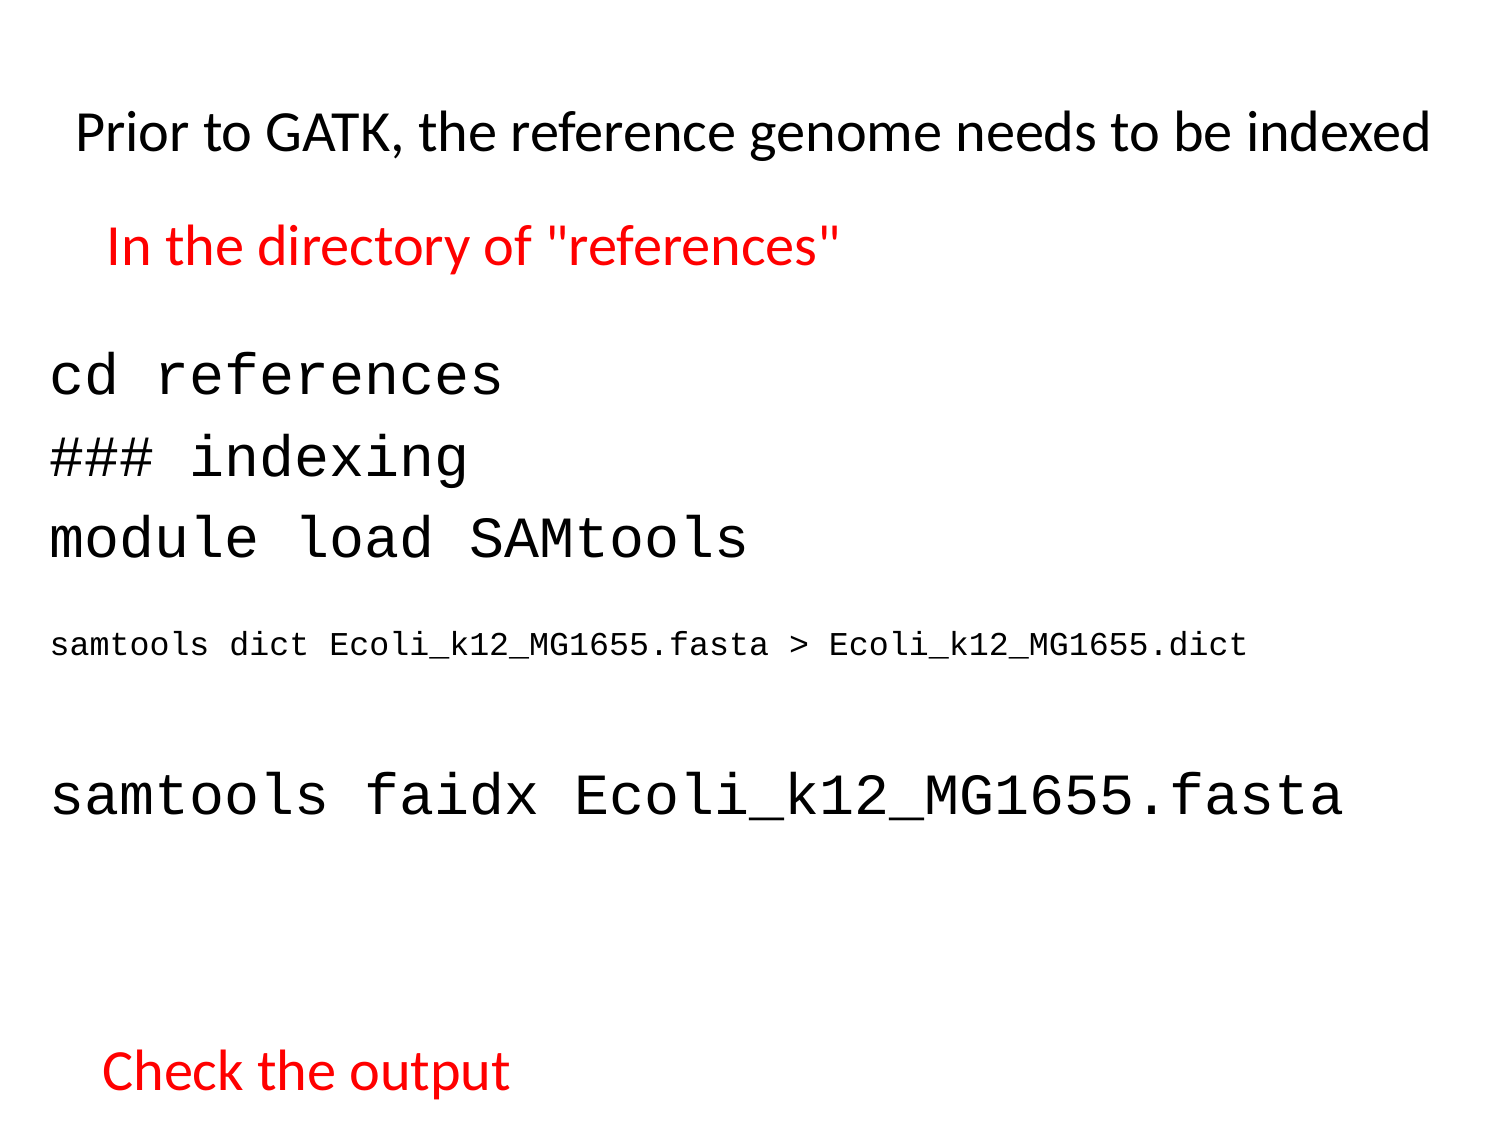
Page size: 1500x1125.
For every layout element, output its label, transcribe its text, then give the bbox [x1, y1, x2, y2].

text_box In the directory of "references" [91, 199, 857, 285]
text_box Check the output [87, 1024, 526, 1110]
list cd references ### indexing module load SAMtools samtools dict Ecoli_k12_MG1655.fasta > Ecoli_k12_MG1655.dict samtools faidx Ecoli_k12_MG1655.fasta [34, 328, 1447, 931]
title Prior to GATK, the reference genome needs to be indexed [34, 64, 1474, 192]
